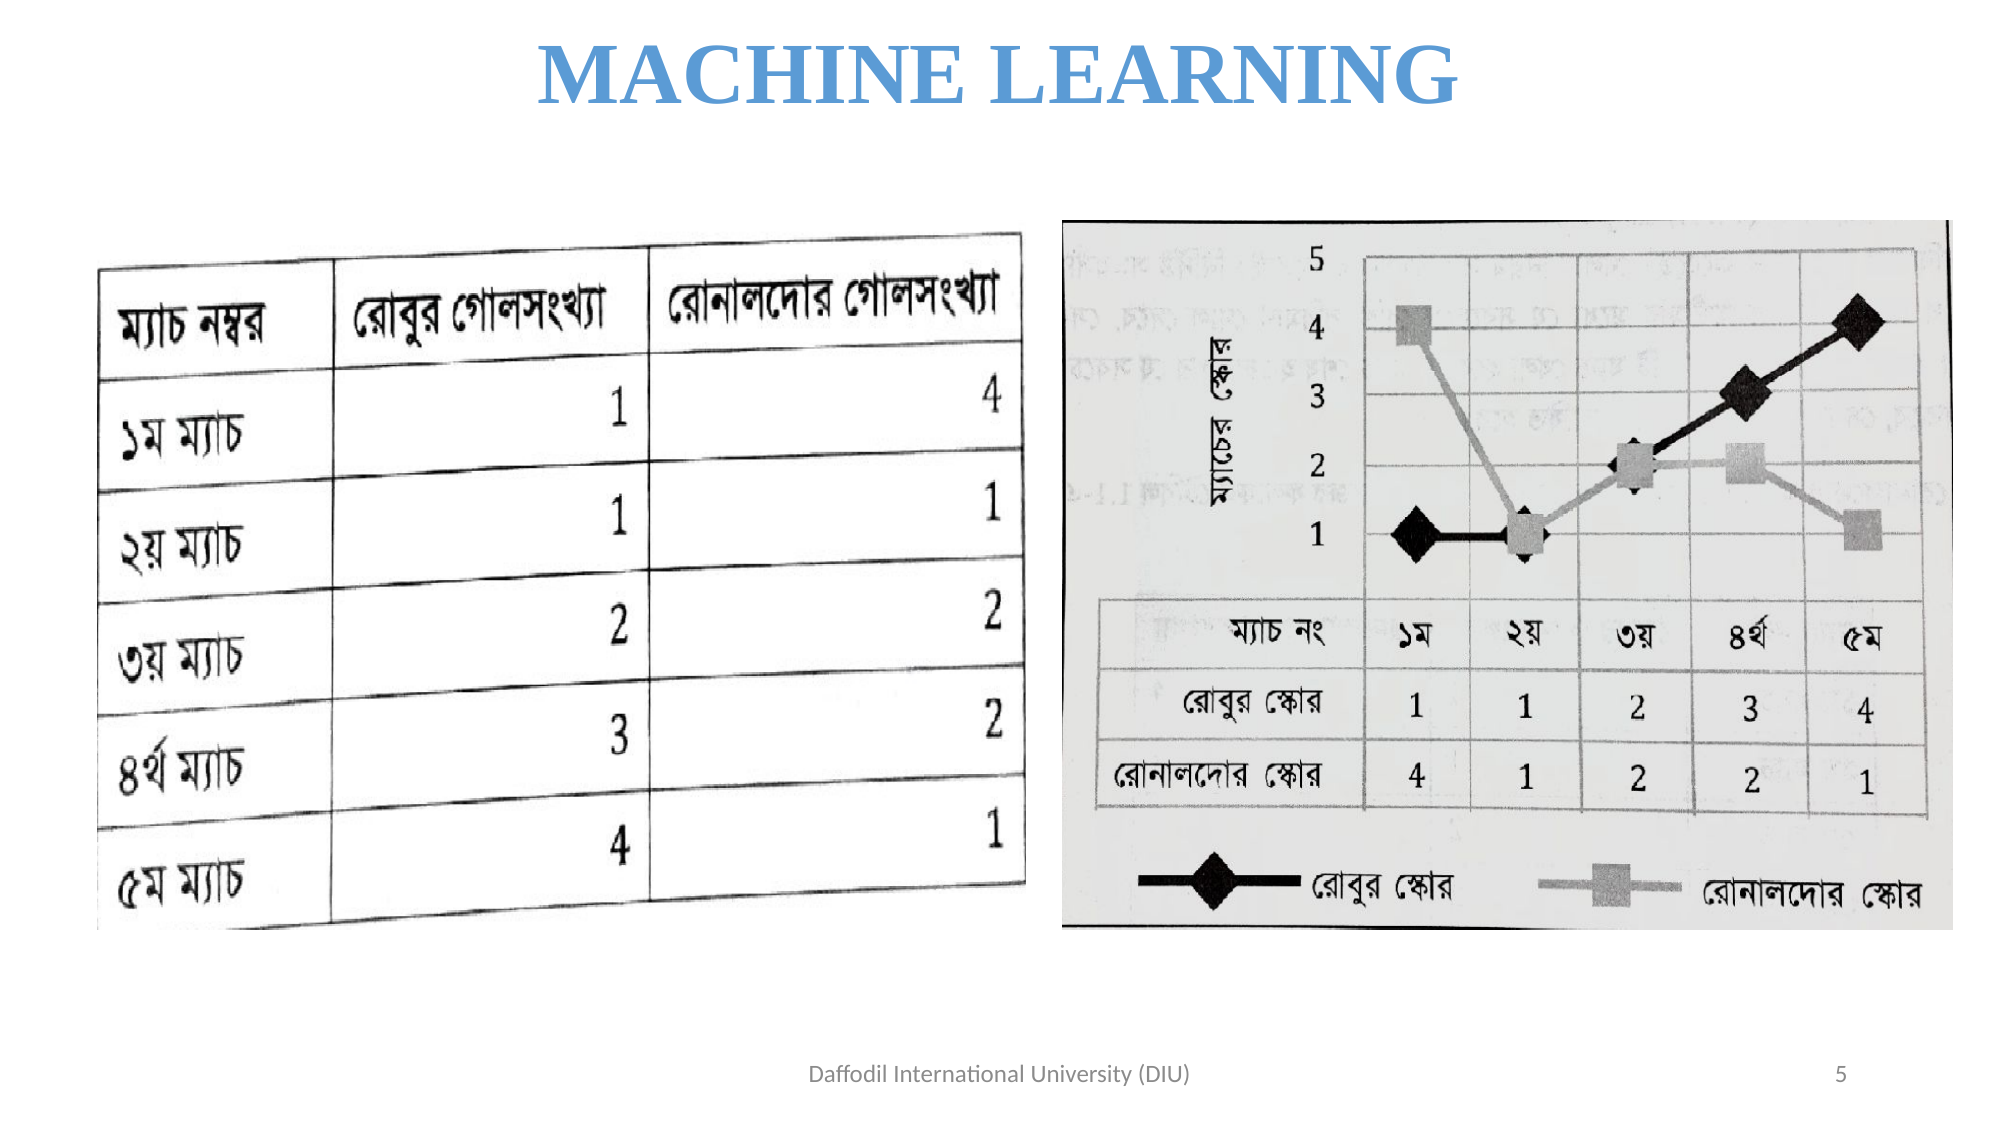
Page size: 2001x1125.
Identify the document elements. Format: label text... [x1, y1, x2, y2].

footer Daffodil International University (DIU) [662, 1042, 1338, 1103]
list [97, 220, 1026, 930]
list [1062, 220, 1953, 930]
title MACHINE LEARNING [522, 19, 1478, 132]
slide_number 5 [1412, 1042, 1863, 1103]
